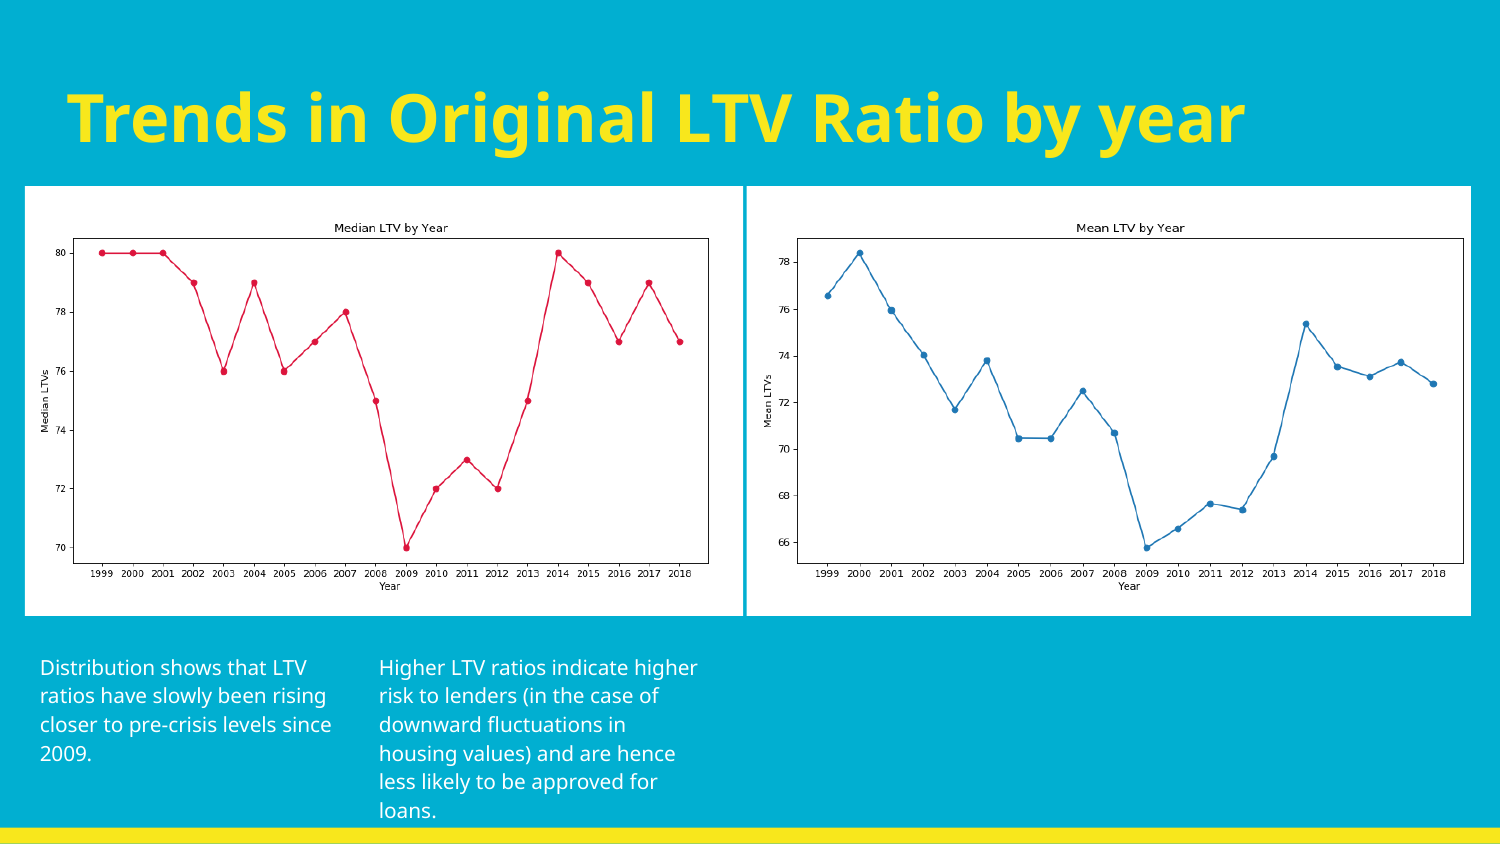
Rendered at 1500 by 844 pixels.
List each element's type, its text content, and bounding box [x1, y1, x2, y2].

picture [24, 186, 744, 617]
picture [746, 186, 1472, 617]
title Trends in Original LTV Ratio by year [51, 61, 1449, 167]
list Distribution shows that LTV ratios have slowly been rising closer to pre-crisis levels since 2009. [24, 635, 363, 750]
list Higher LTV ratios indicate higher risk to lenders (in the case of downward fluctuations in housing values) and are hence less likely to be approved for loans. [363, 635, 722, 810]
